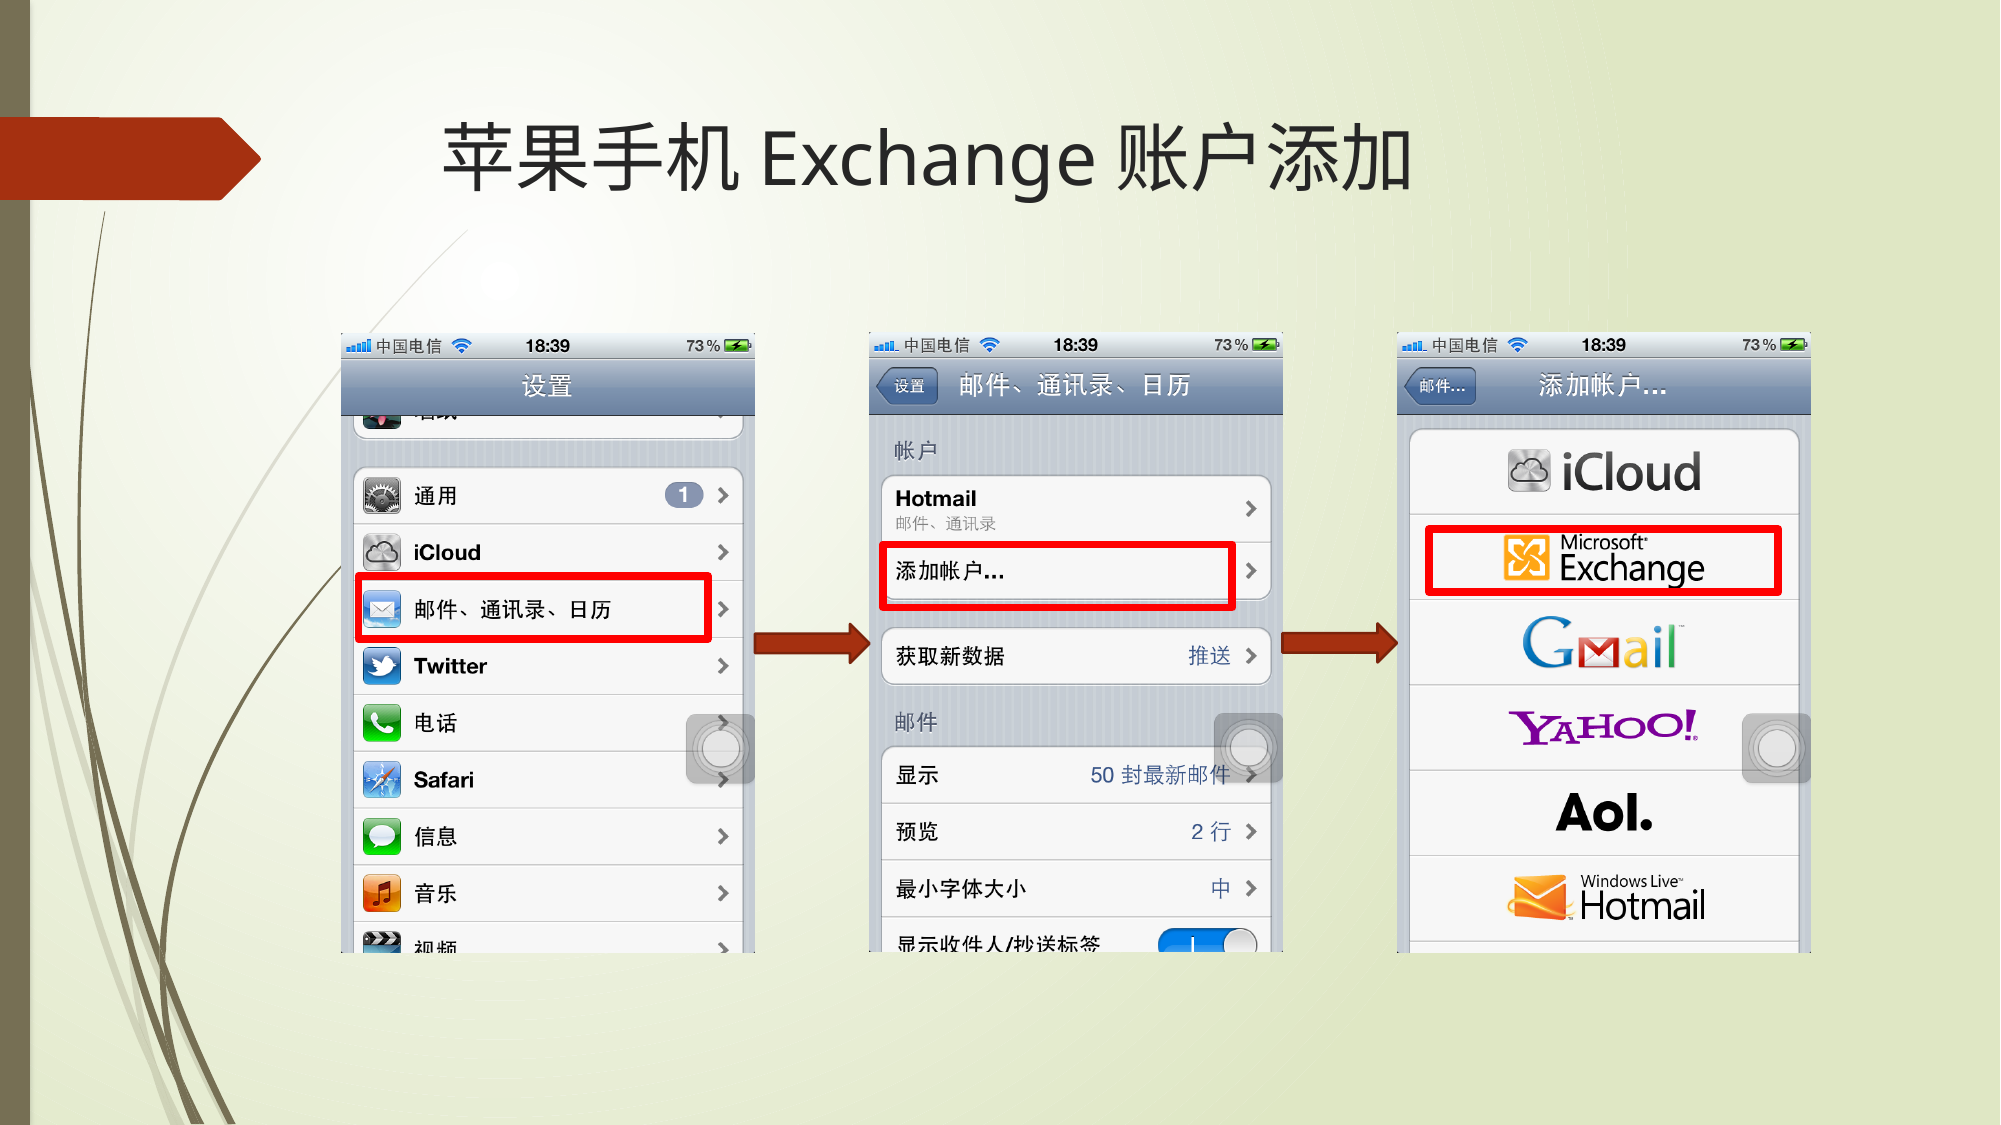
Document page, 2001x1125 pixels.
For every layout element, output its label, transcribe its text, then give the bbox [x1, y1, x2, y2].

text_box [1287, 622, 1391, 664]
title 苹果手机Exchange账户添加 [425, 102, 1888, 313]
text_box [758, 622, 864, 665]
picture [1396, 331, 1811, 953]
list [341, 333, 756, 954]
picture [869, 331, 1283, 952]
